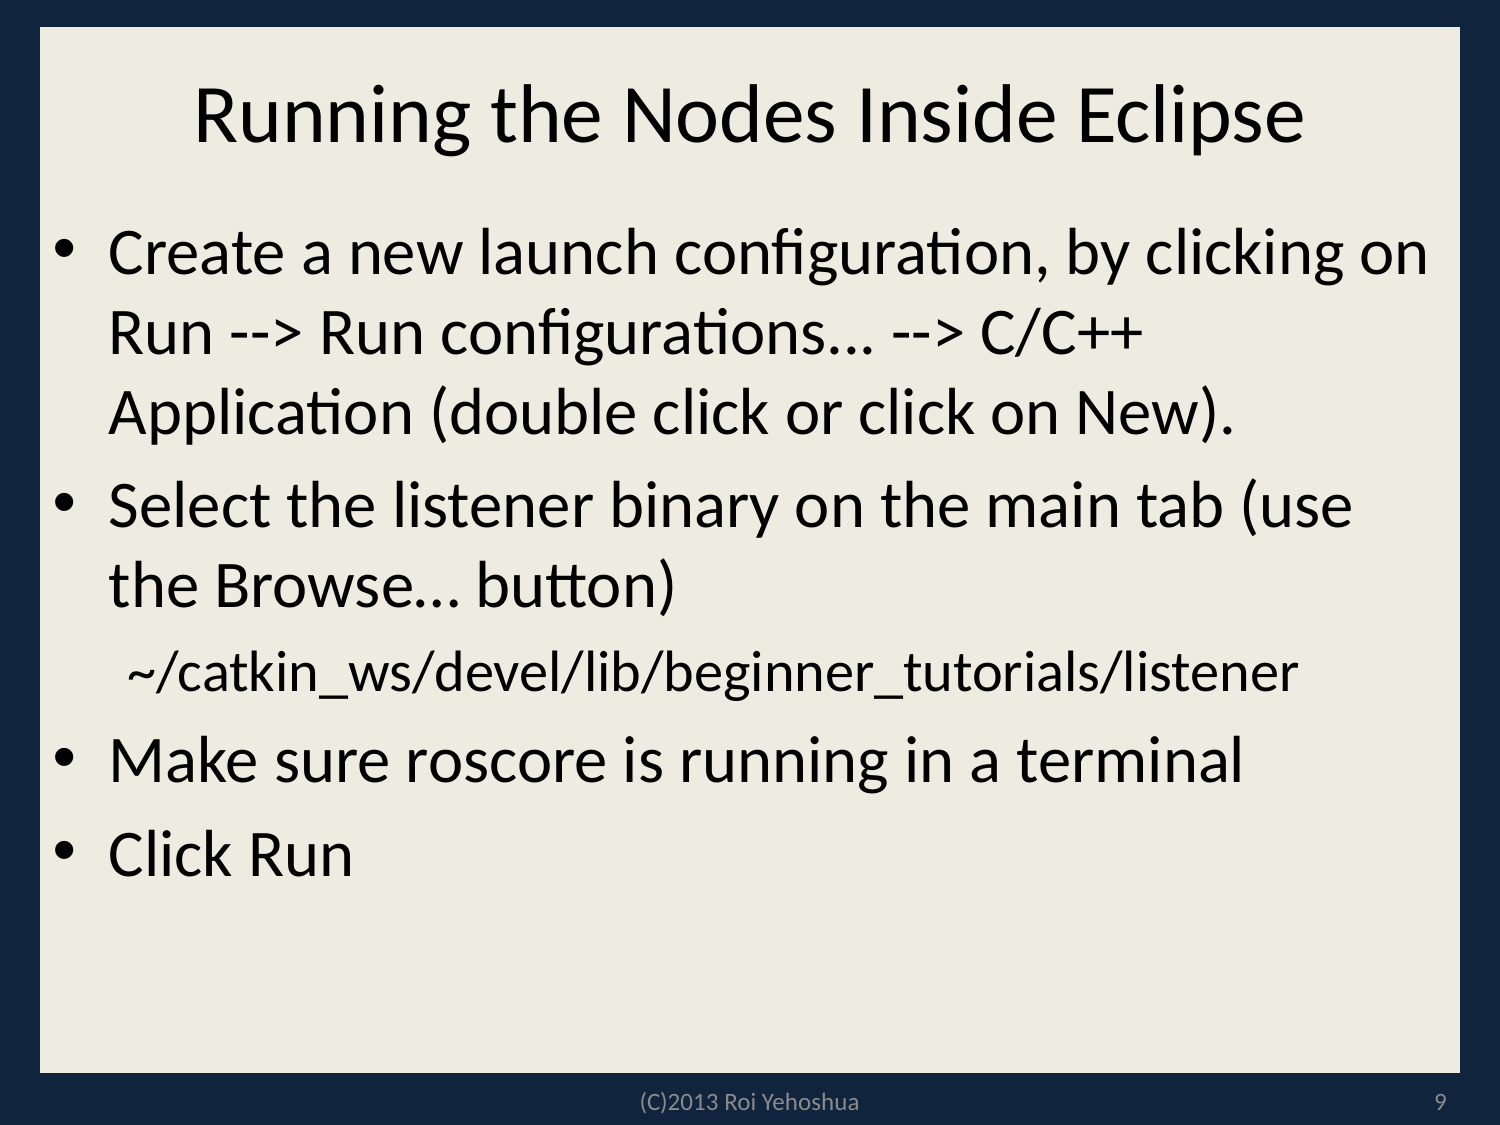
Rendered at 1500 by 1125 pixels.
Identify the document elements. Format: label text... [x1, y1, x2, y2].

title Running the Nodes Inside Eclipse [37, 31, 1463, 188]
list Create a new launch configuration, by clicking on Run --> Run configurations... --> C/C++ Application (double click or click on New). Select the listener binary on the main tab (use the Browse… button) ~/catkin_ws/devel/lib/beginner_tutorials/listener Make sure roscore is running in a terminal Click Run [37, 200, 1463, 1080]
footer (C)2013 Roi Yehoshua [512, 1074, 988, 1125]
slide_number 9 [1111, 1074, 1462, 1125]
